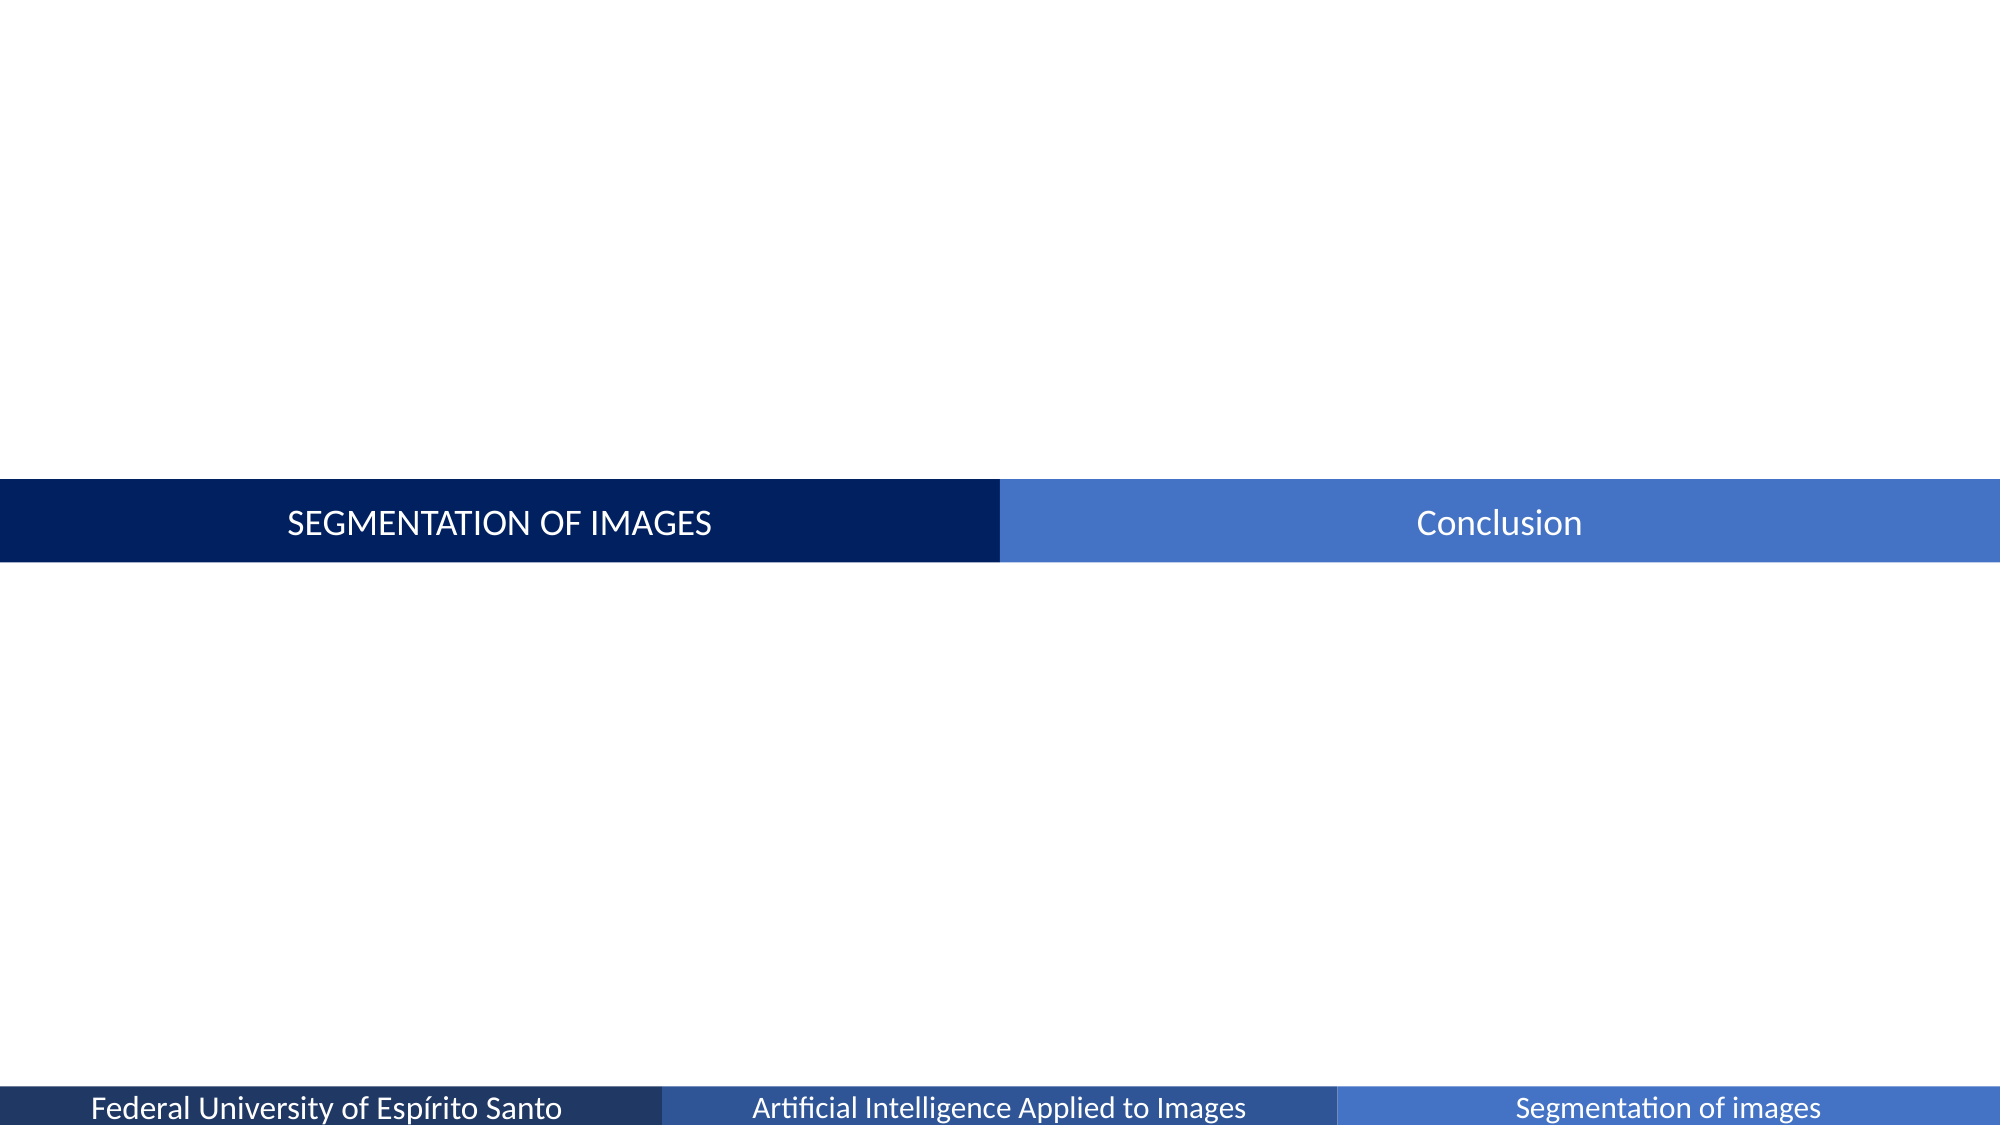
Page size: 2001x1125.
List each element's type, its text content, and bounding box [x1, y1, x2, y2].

text_box Artificial Intelligence Applied to Images [661, 1085, 1337, 1125]
text_box SEGMENTATION OF IMAGES [0, 478, 999, 563]
text_box Federal University of Espírito Santo [0, 1085, 661, 1125]
text_box Segmentation of images [1337, 1085, 2000, 1125]
text_box Conclusion [999, 478, 2000, 563]
